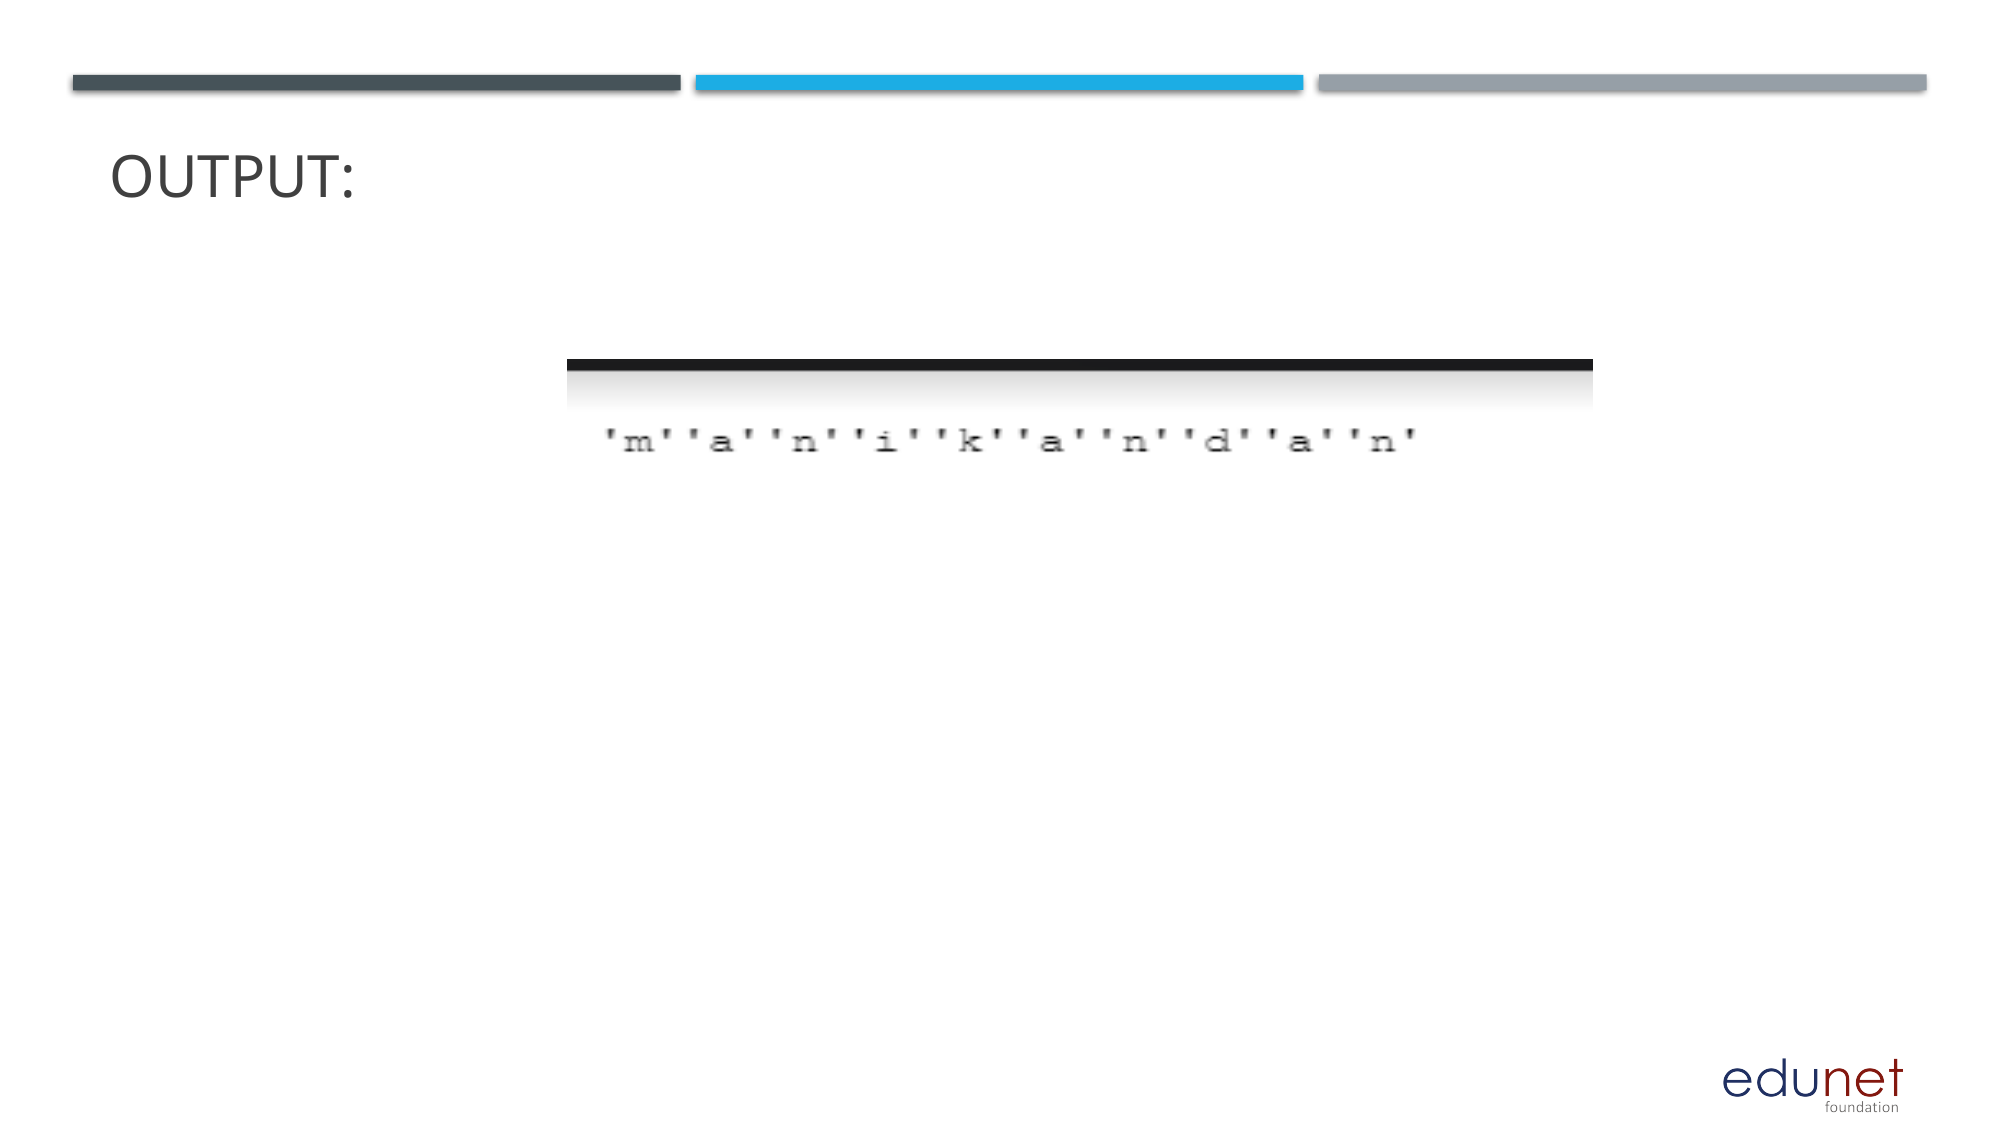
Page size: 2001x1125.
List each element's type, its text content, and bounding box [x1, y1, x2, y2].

title OUTPUT: [94, 119, 1904, 217]
picture [1719, 1056, 1905, 1116]
picture [566, 359, 1593, 772]
